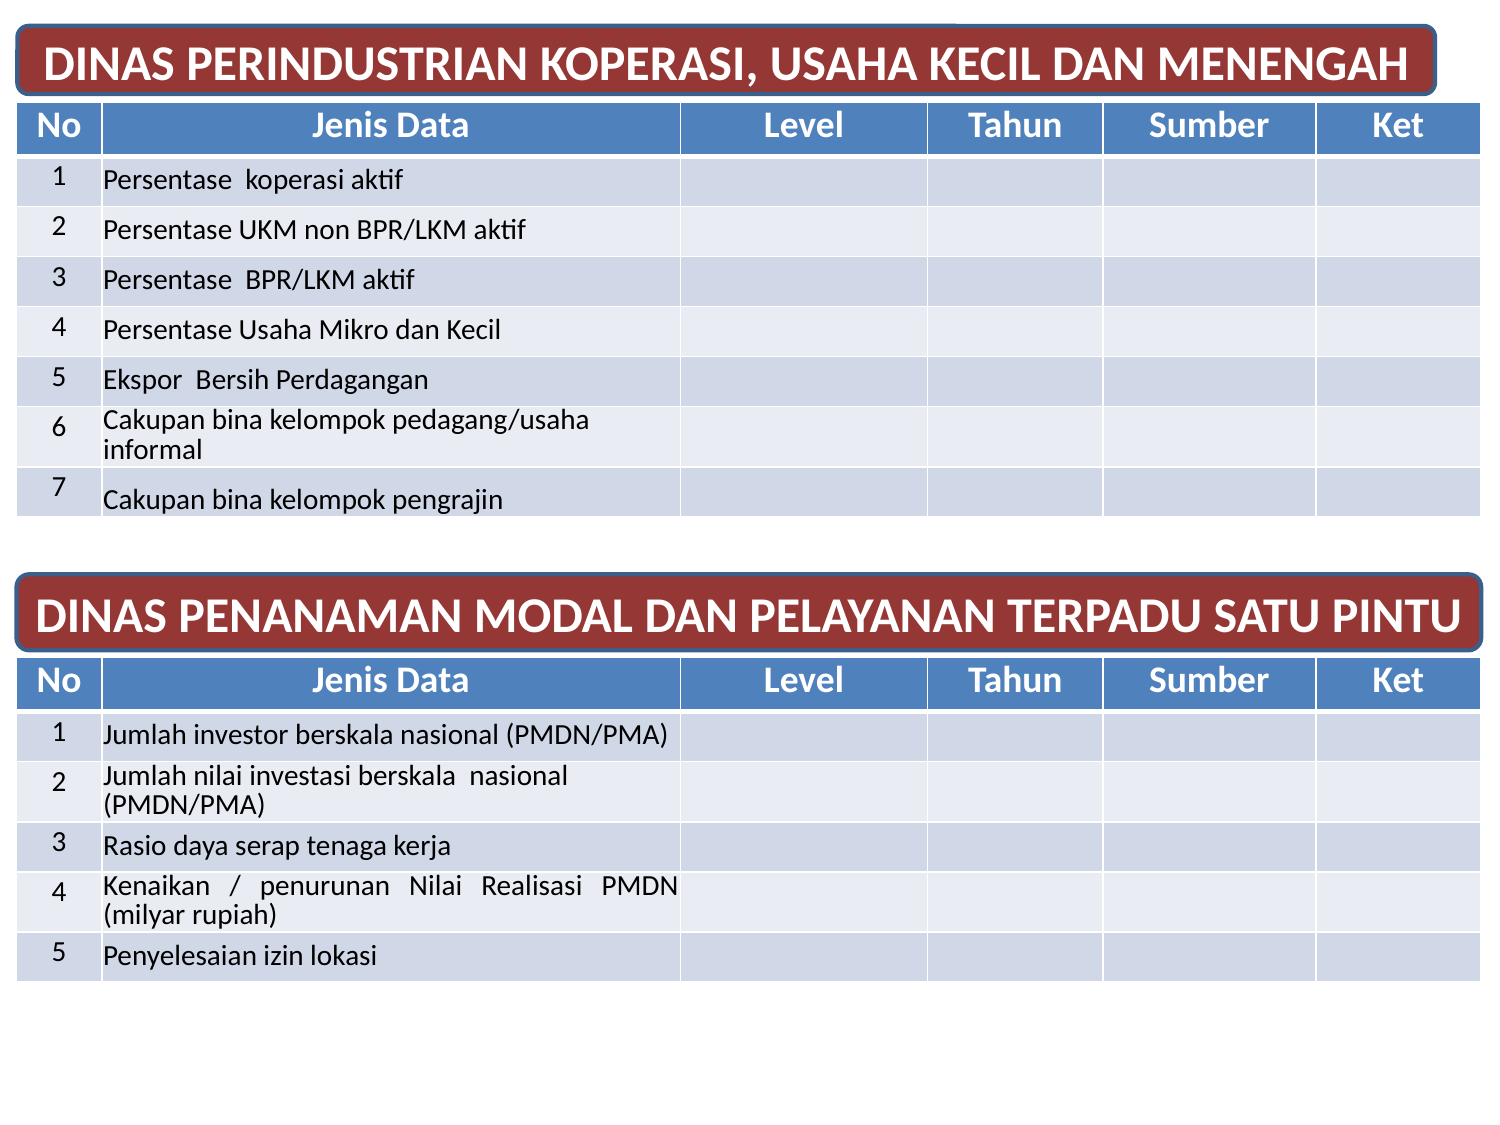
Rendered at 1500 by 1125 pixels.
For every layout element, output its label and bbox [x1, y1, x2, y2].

table_cell [17, 823, 101, 871]
table_cell [103, 873, 680, 931]
table_header [1104, 658, 1315, 709]
table_cell [103, 357, 680, 406]
table_cell [928, 257, 1102, 306]
table_cell [681, 873, 927, 931]
table_cell [1104, 257, 1315, 306]
table_cell [681, 357, 927, 406]
table_cell [17, 257, 101, 306]
table_cell [1104, 933, 1315, 981]
table_cell [928, 159, 1102, 206]
table_cell [681, 307, 927, 356]
table_cell [17, 933, 101, 981]
table_cell [17, 762, 101, 821]
table_cell [1317, 257, 1480, 306]
table_header [1317, 658, 1480, 709]
table_cell [17, 307, 101, 356]
table_cell [928, 933, 1102, 981]
table_cell [1317, 159, 1480, 206]
table_cell [1104, 468, 1315, 516]
table_cell [103, 307, 680, 356]
text_box [15, 23, 1438, 97]
table_cell [1317, 933, 1480, 981]
table_cell [1104, 762, 1315, 821]
table_cell [928, 823, 1102, 871]
table_cell [928, 407, 1102, 466]
table_cell [1104, 823, 1315, 871]
table_cell [1104, 159, 1315, 206]
table_cell [17, 407, 101, 466]
table_header [928, 103, 1102, 154]
table_cell [681, 468, 927, 516]
table_cell [1317, 357, 1480, 406]
table_cell [17, 873, 101, 931]
table_cell [681, 407, 927, 466]
table_cell [103, 257, 680, 306]
table_cell [17, 207, 101, 256]
table_cell [681, 762, 927, 821]
table_cell [103, 159, 680, 206]
table_cell [928, 873, 1102, 931]
table_cell [1104, 873, 1315, 931]
table_cell [681, 257, 927, 306]
table_cell [103, 714, 680, 761]
table_cell [681, 207, 927, 256]
table_cell [1317, 823, 1480, 871]
table_cell [103, 762, 680, 821]
table_header [17, 658, 101, 709]
table_header [681, 103, 927, 154]
table_cell [103, 207, 680, 256]
table_cell [1104, 357, 1315, 406]
table_header [103, 658, 680, 709]
table_cell [1317, 762, 1480, 821]
table_cell [17, 468, 101, 516]
table_cell [103, 407, 680, 466]
table_header [103, 103, 680, 154]
table_cell [1317, 873, 1480, 931]
table_cell [17, 714, 101, 761]
table_cell [681, 714, 927, 761]
table_cell [928, 762, 1102, 821]
table_header [17, 103, 101, 154]
table_cell [928, 468, 1102, 516]
table_cell [681, 159, 927, 206]
table_cell [1317, 714, 1480, 761]
table_cell [1317, 407, 1480, 466]
table_cell [1104, 307, 1315, 356]
table_header [1104, 103, 1315, 154]
table_cell [1317, 207, 1480, 256]
table_cell [928, 207, 1102, 256]
table_header [681, 658, 927, 709]
table_cell [681, 933, 927, 981]
table_cell [1317, 307, 1480, 356]
table_cell [1104, 714, 1315, 761]
table_cell [681, 823, 927, 871]
table_cell [1317, 468, 1480, 516]
table_header [1317, 103, 1480, 154]
table_cell [928, 357, 1102, 406]
table_cell [103, 468, 680, 516]
table_cell [103, 933, 680, 981]
table_cell [1104, 207, 1315, 256]
table_cell [17, 159, 101, 206]
table_cell [1104, 407, 1315, 466]
text_box [14, 572, 1484, 653]
table_cell [103, 823, 680, 871]
table_cell [928, 714, 1102, 761]
table_cell [17, 357, 101, 406]
table_header [928, 658, 1102, 709]
table_cell [928, 307, 1102, 356]
